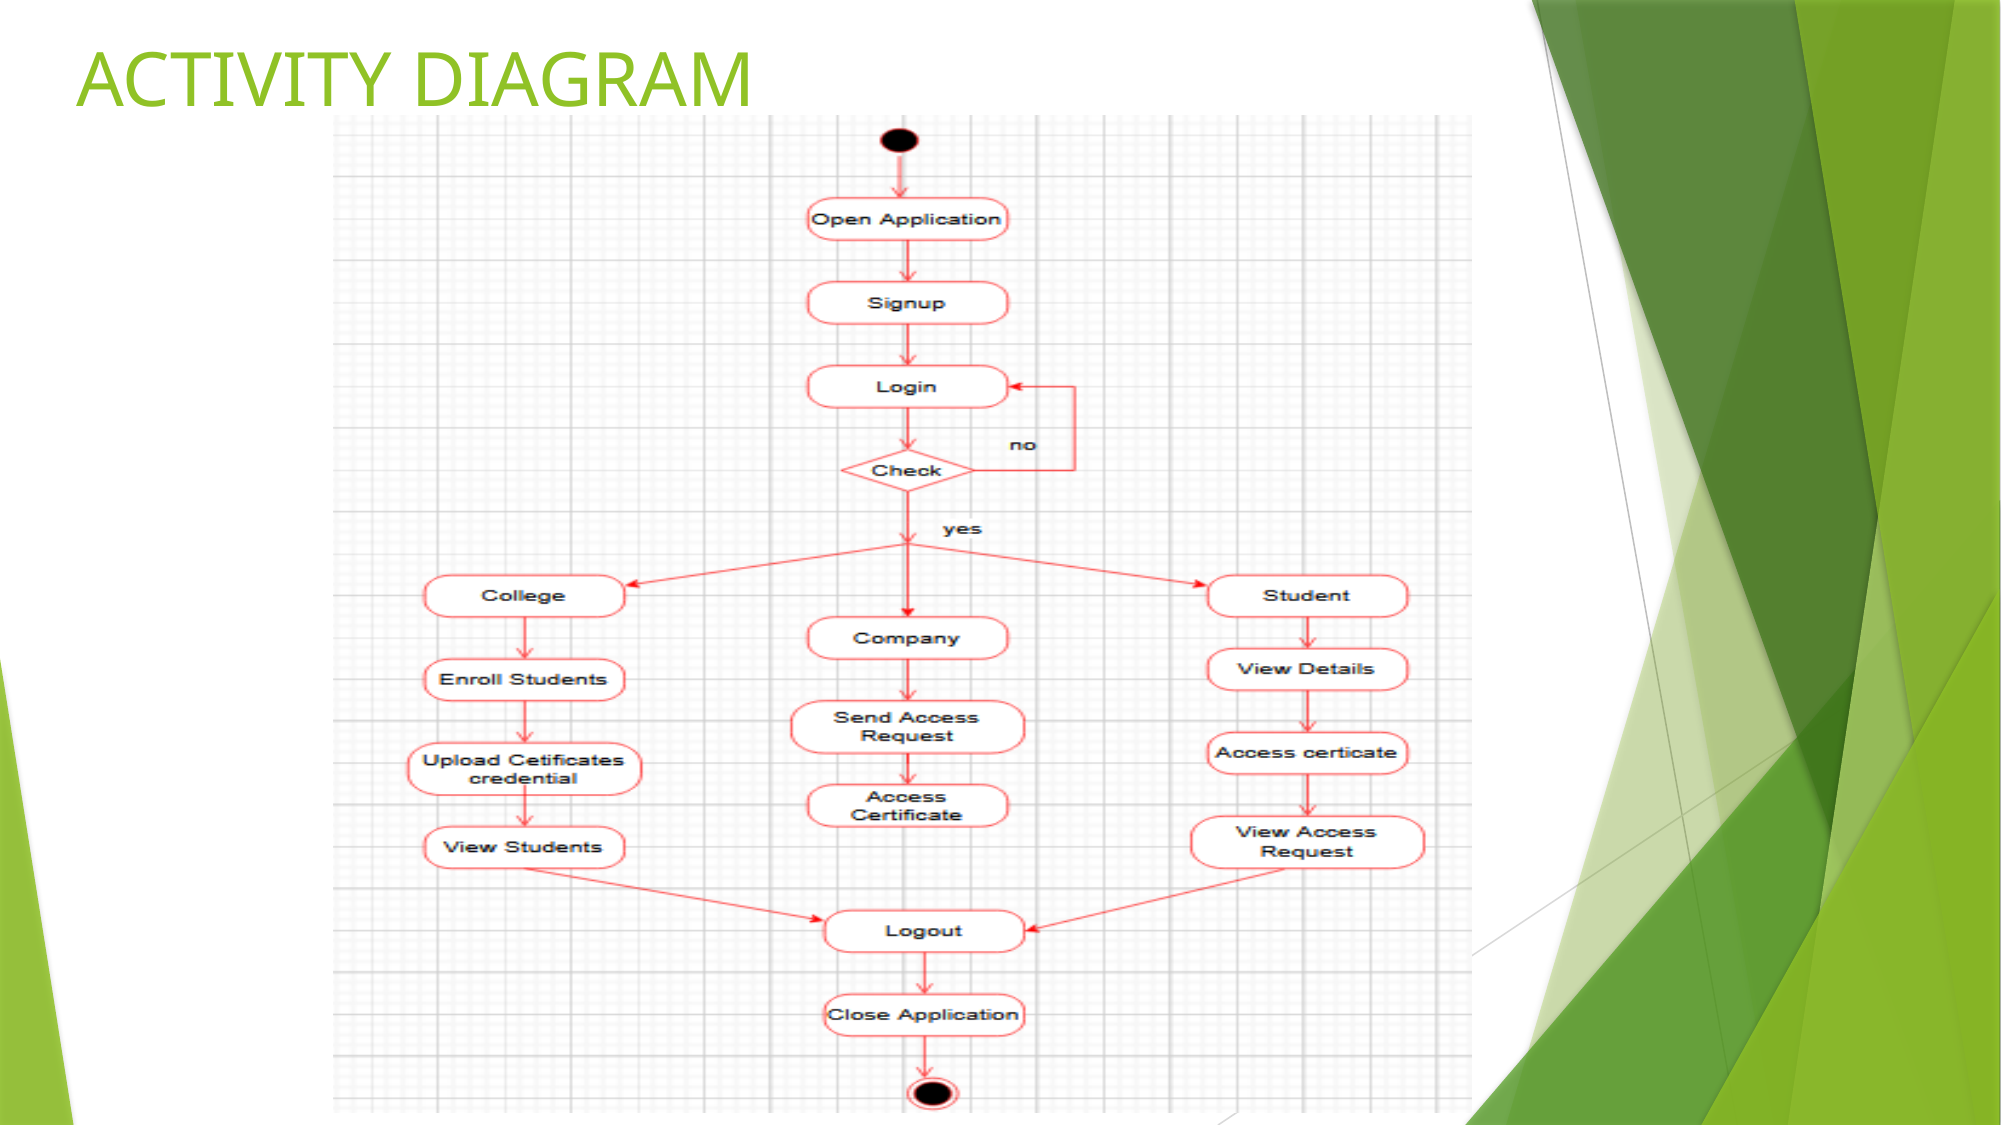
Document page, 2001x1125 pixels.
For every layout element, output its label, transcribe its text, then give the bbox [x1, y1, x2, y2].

title ACTIVITY DIAGRAM [61, 23, 1472, 139]
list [332, 114, 1472, 1113]
